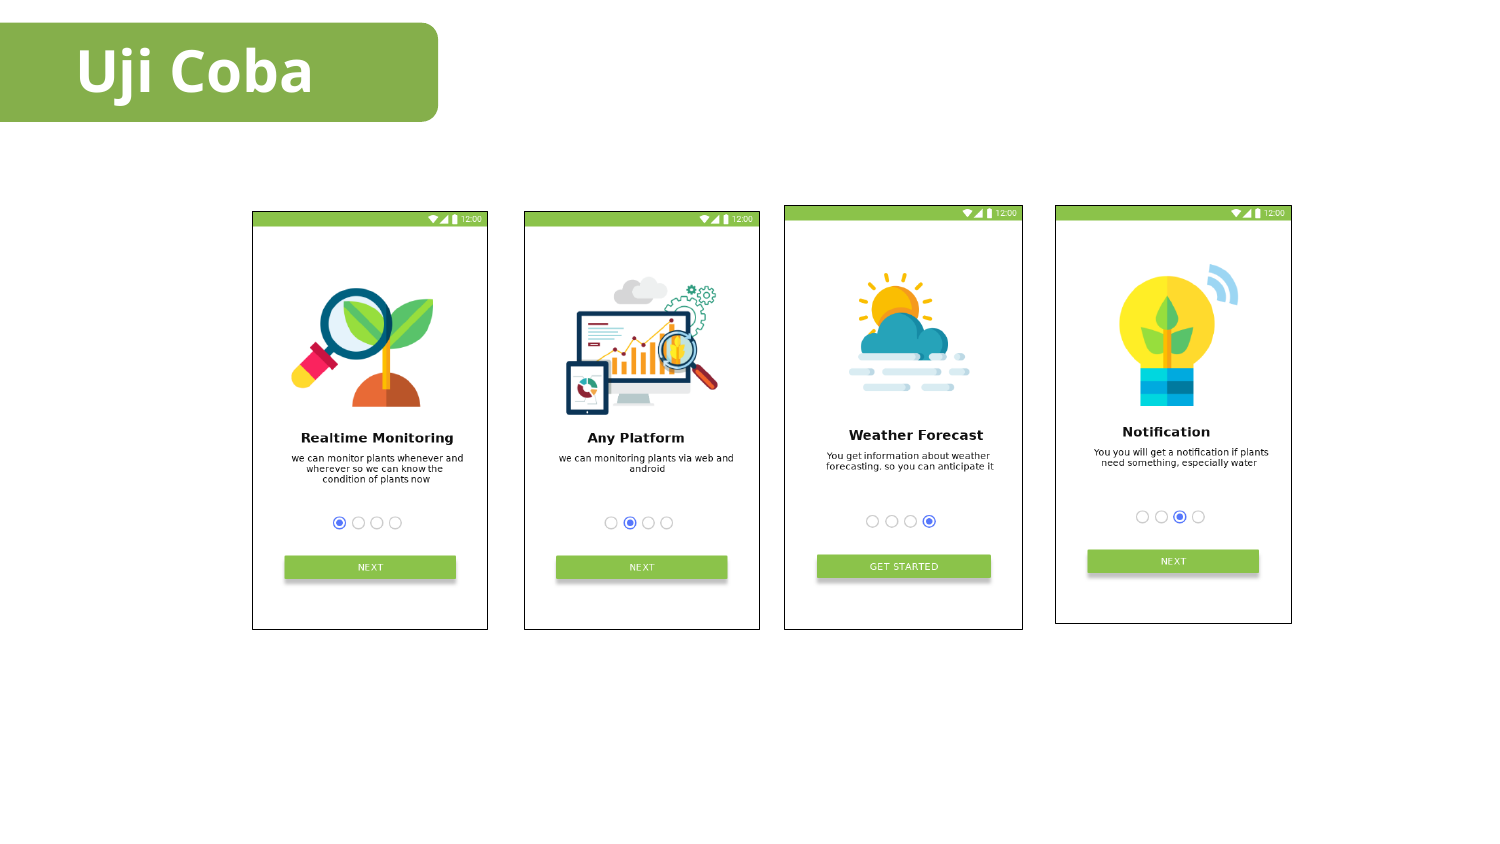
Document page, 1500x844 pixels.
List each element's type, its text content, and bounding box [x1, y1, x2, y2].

text_box [0, 20, 441, 124]
picture [252, 210, 488, 629]
picture [1055, 204, 1291, 623]
picture [523, 210, 760, 629]
picture [783, 204, 1023, 629]
text_box Uji Coba [59, 26, 330, 112]
